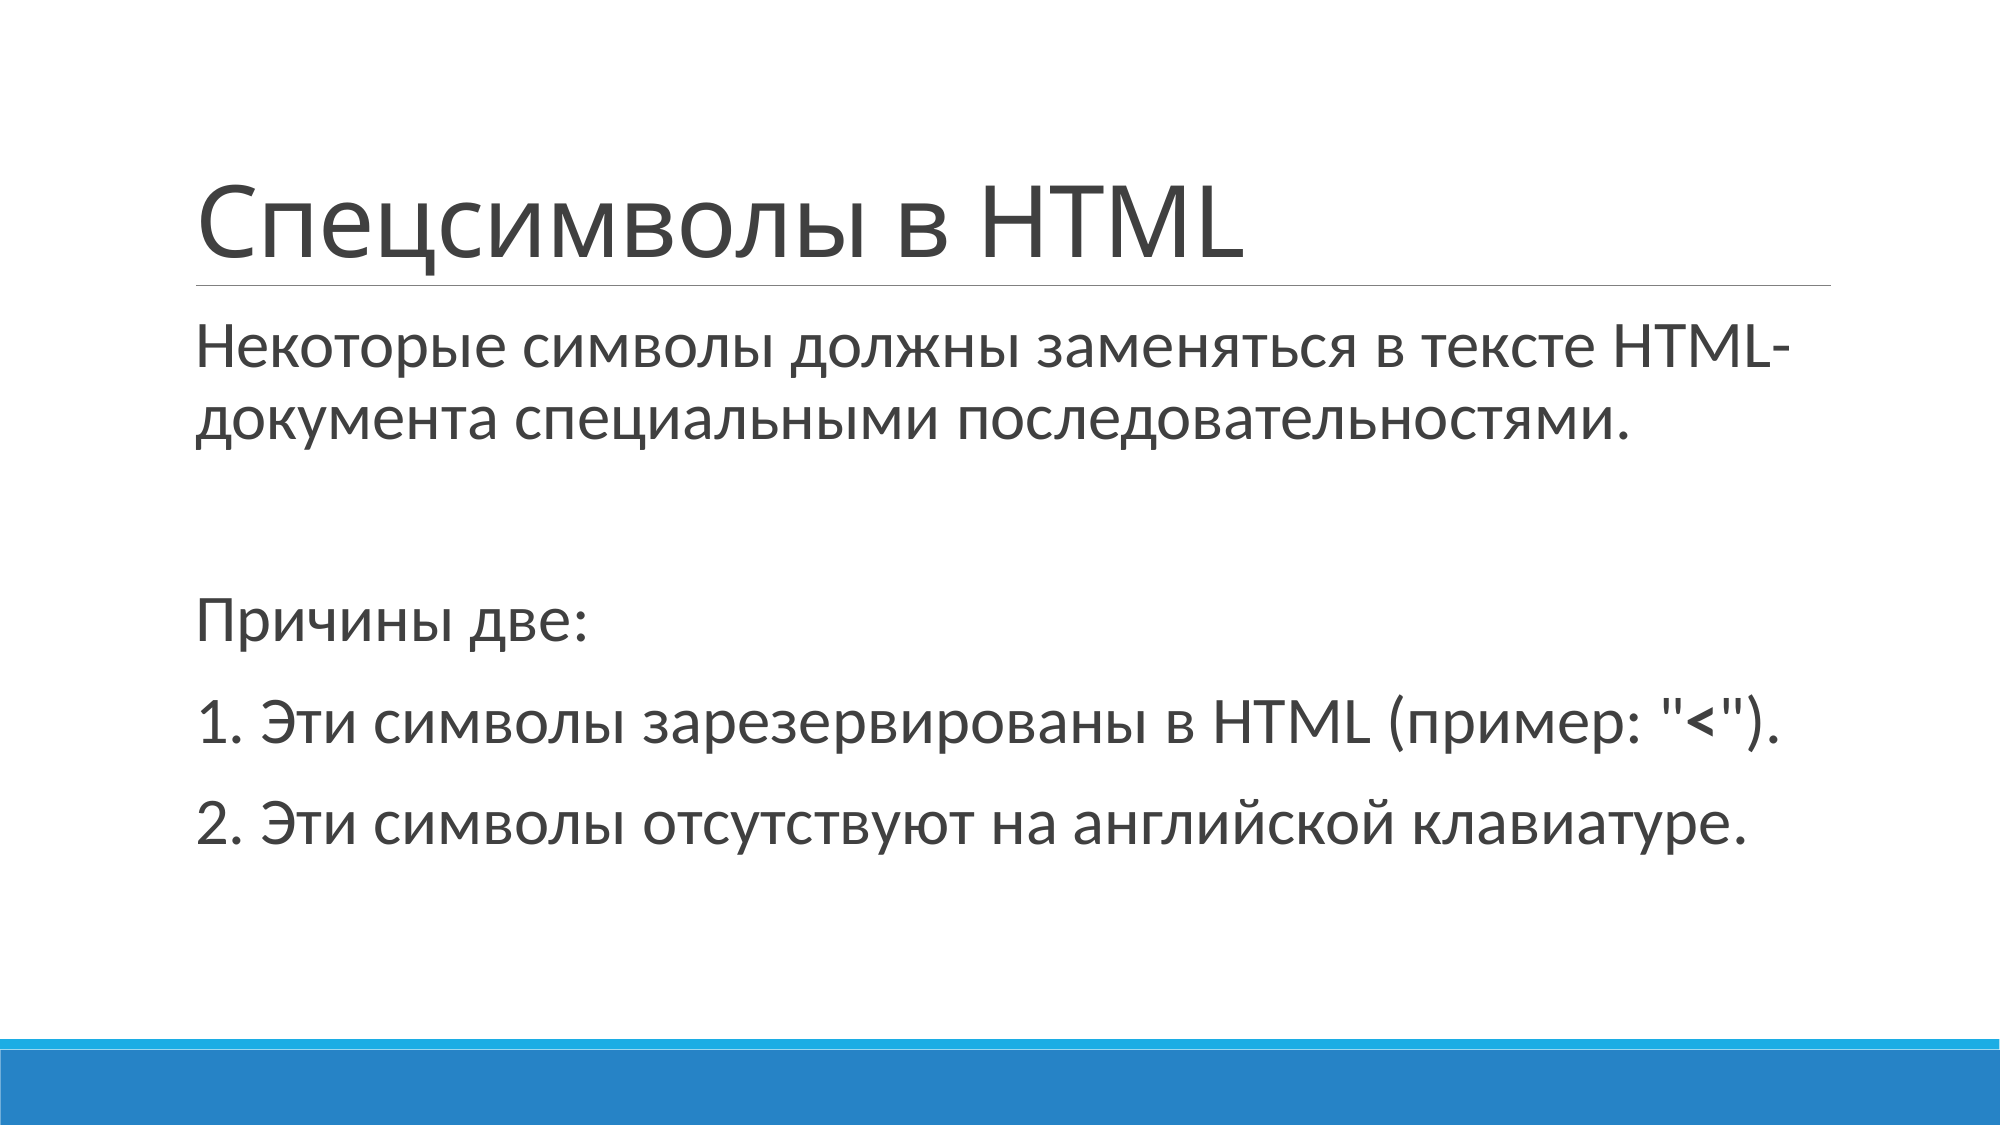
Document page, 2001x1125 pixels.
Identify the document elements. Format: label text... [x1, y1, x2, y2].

title Спецсимволы в HTML [180, 47, 1830, 285]
list Некоторые символы должны заменяться в тексте HTML-документа специальными последовательностями. Причины две: 1. Эти символы зарезервированы в HTML (пример: "<"). 2. Эти символы отсутствуют на английской клавиатуре. [180, 302, 1830, 965]
